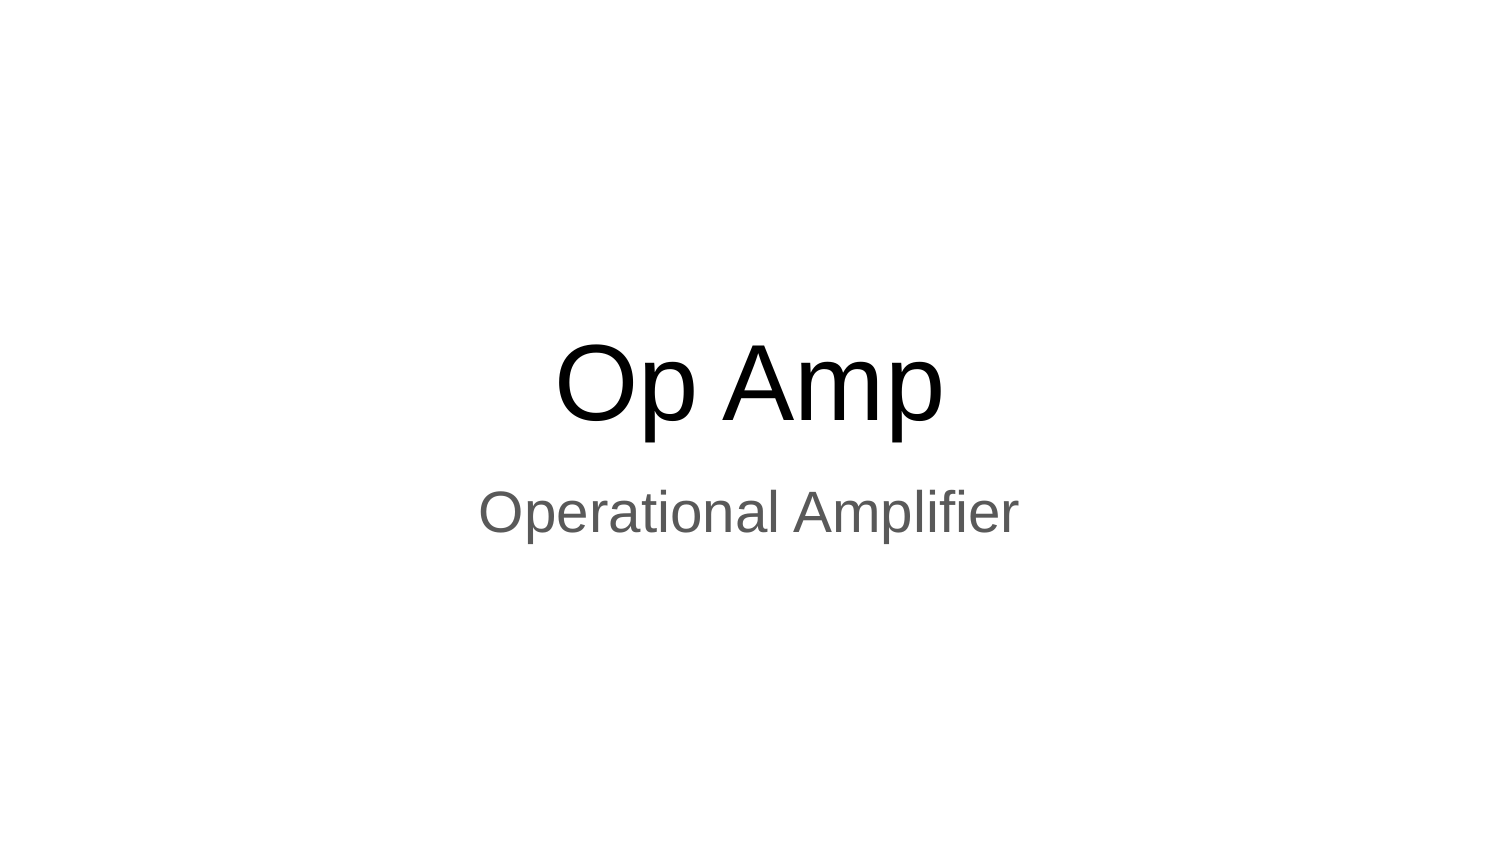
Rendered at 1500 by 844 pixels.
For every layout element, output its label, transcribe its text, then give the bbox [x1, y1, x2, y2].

subtitle Operational Amplifier [51, 464, 1449, 595]
title Op Amp [51, 122, 1449, 459]
